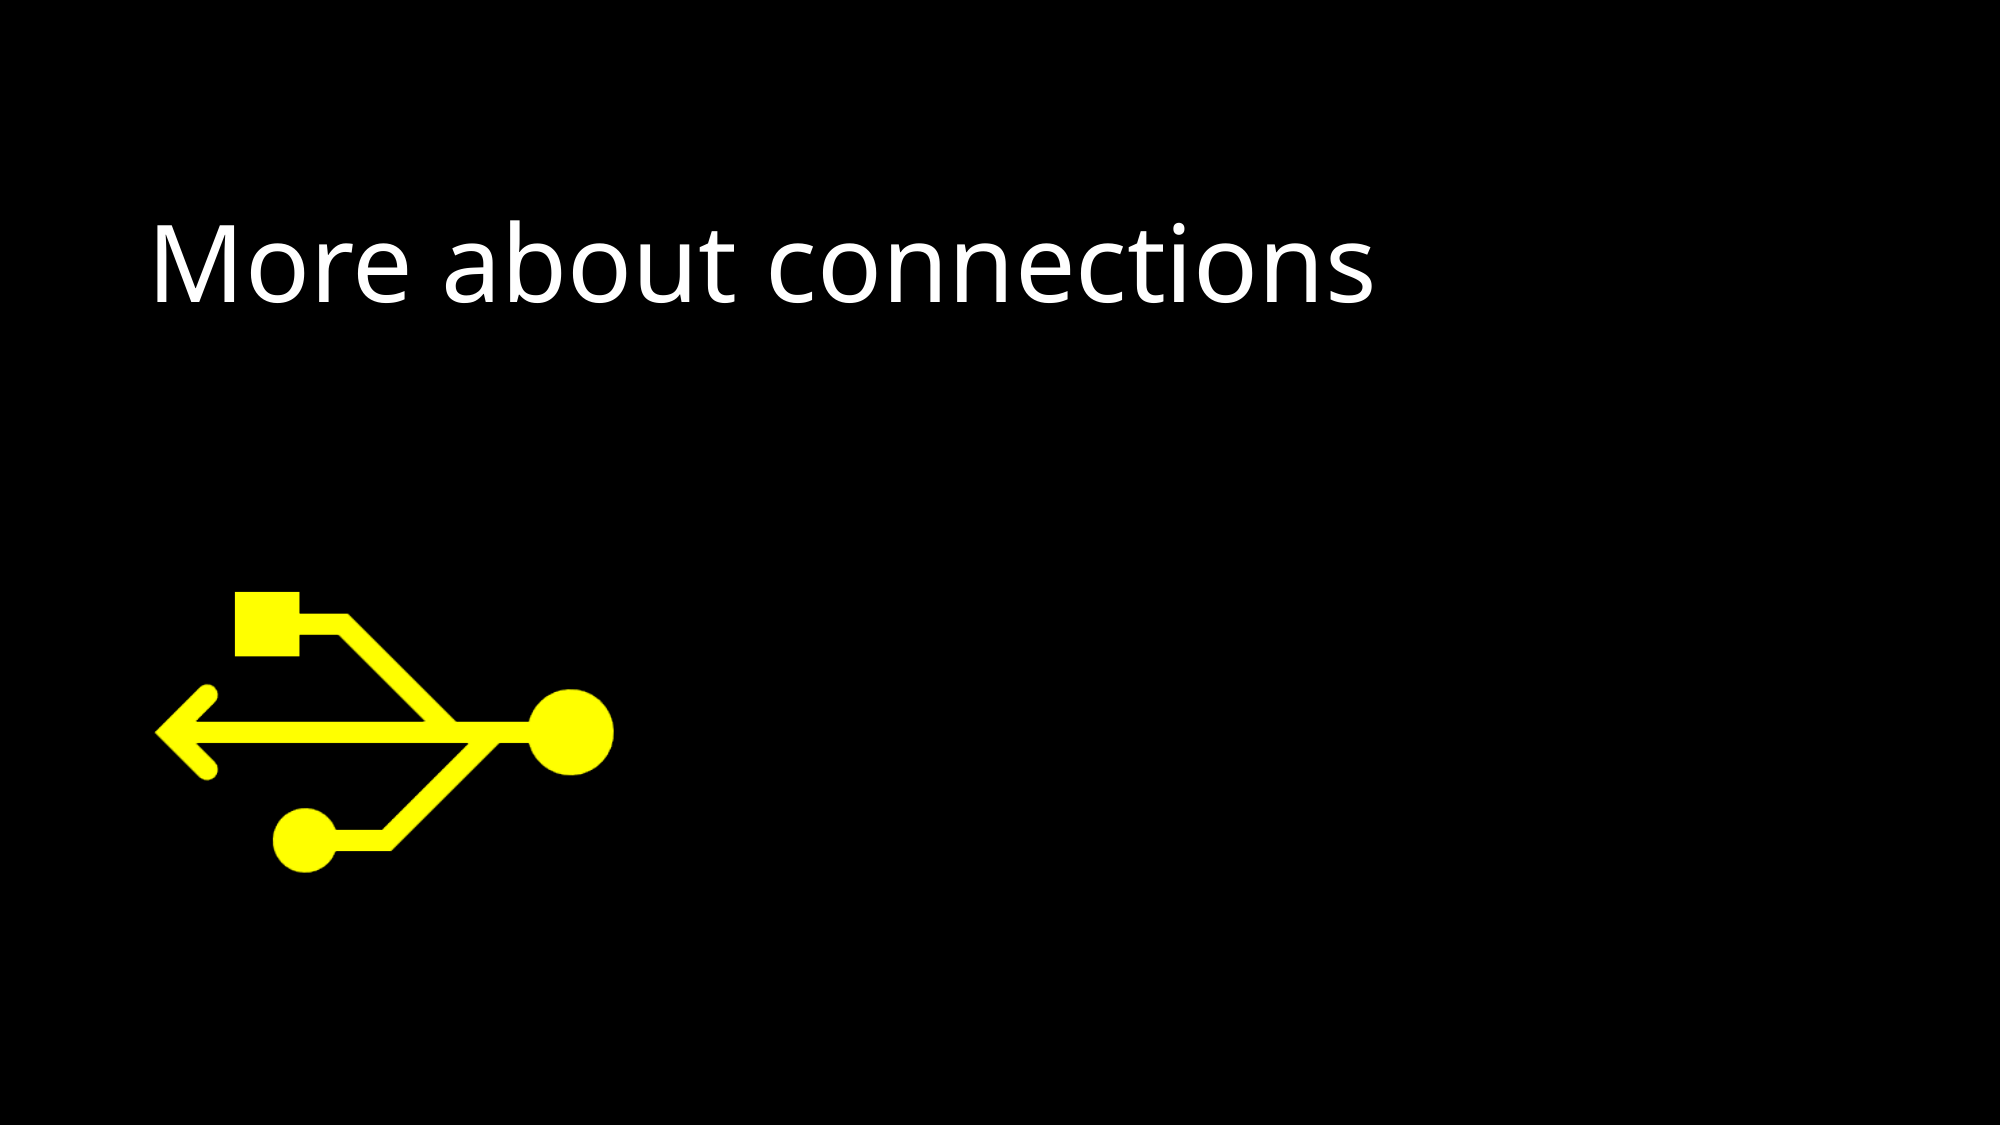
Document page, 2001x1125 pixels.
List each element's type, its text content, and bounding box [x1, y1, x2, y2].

picture [132, 473, 652, 992]
title More about connections [132, 118, 1485, 334]
